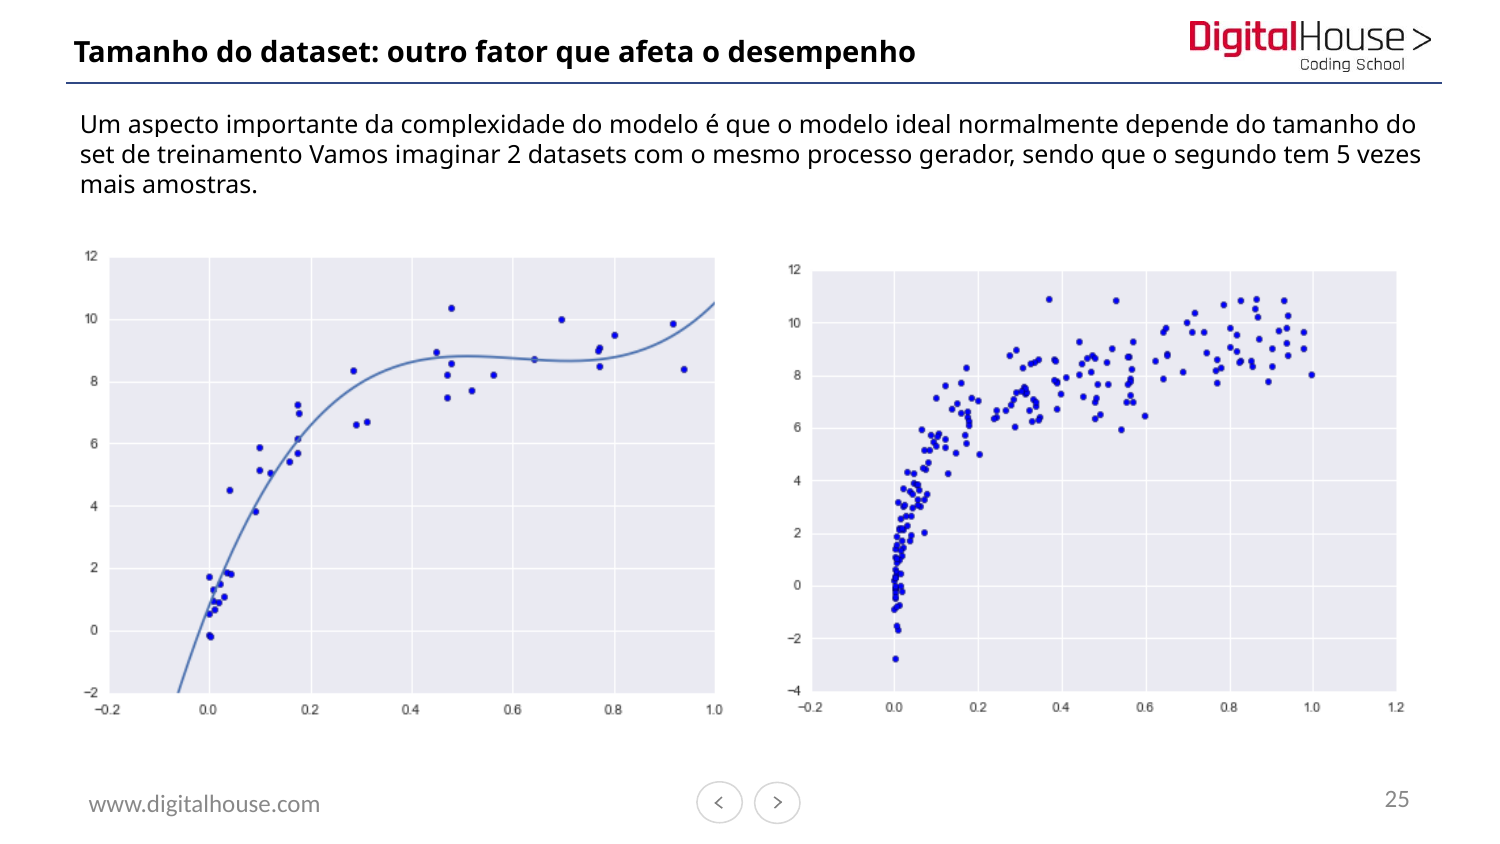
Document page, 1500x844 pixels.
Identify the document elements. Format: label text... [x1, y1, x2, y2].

picture [72, 240, 734, 726]
list Um aspecto importante da complexidade do modelo é que o modelo ideal normalmente depende do tamanho do set de treinamento Vamos imaginar 2 datasets com o mesmo processo gerador, sendo que o segundo tem 5 vezes mais amostras. [64, 93, 1440, 217]
picture [1190, 21, 1431, 72]
slide_number 25 [1074, 774, 1425, 820]
title Tamanho do dataset: outro fator que afeta o desempenho [73, 21, 1074, 80]
picture [776, 254, 1415, 723]
